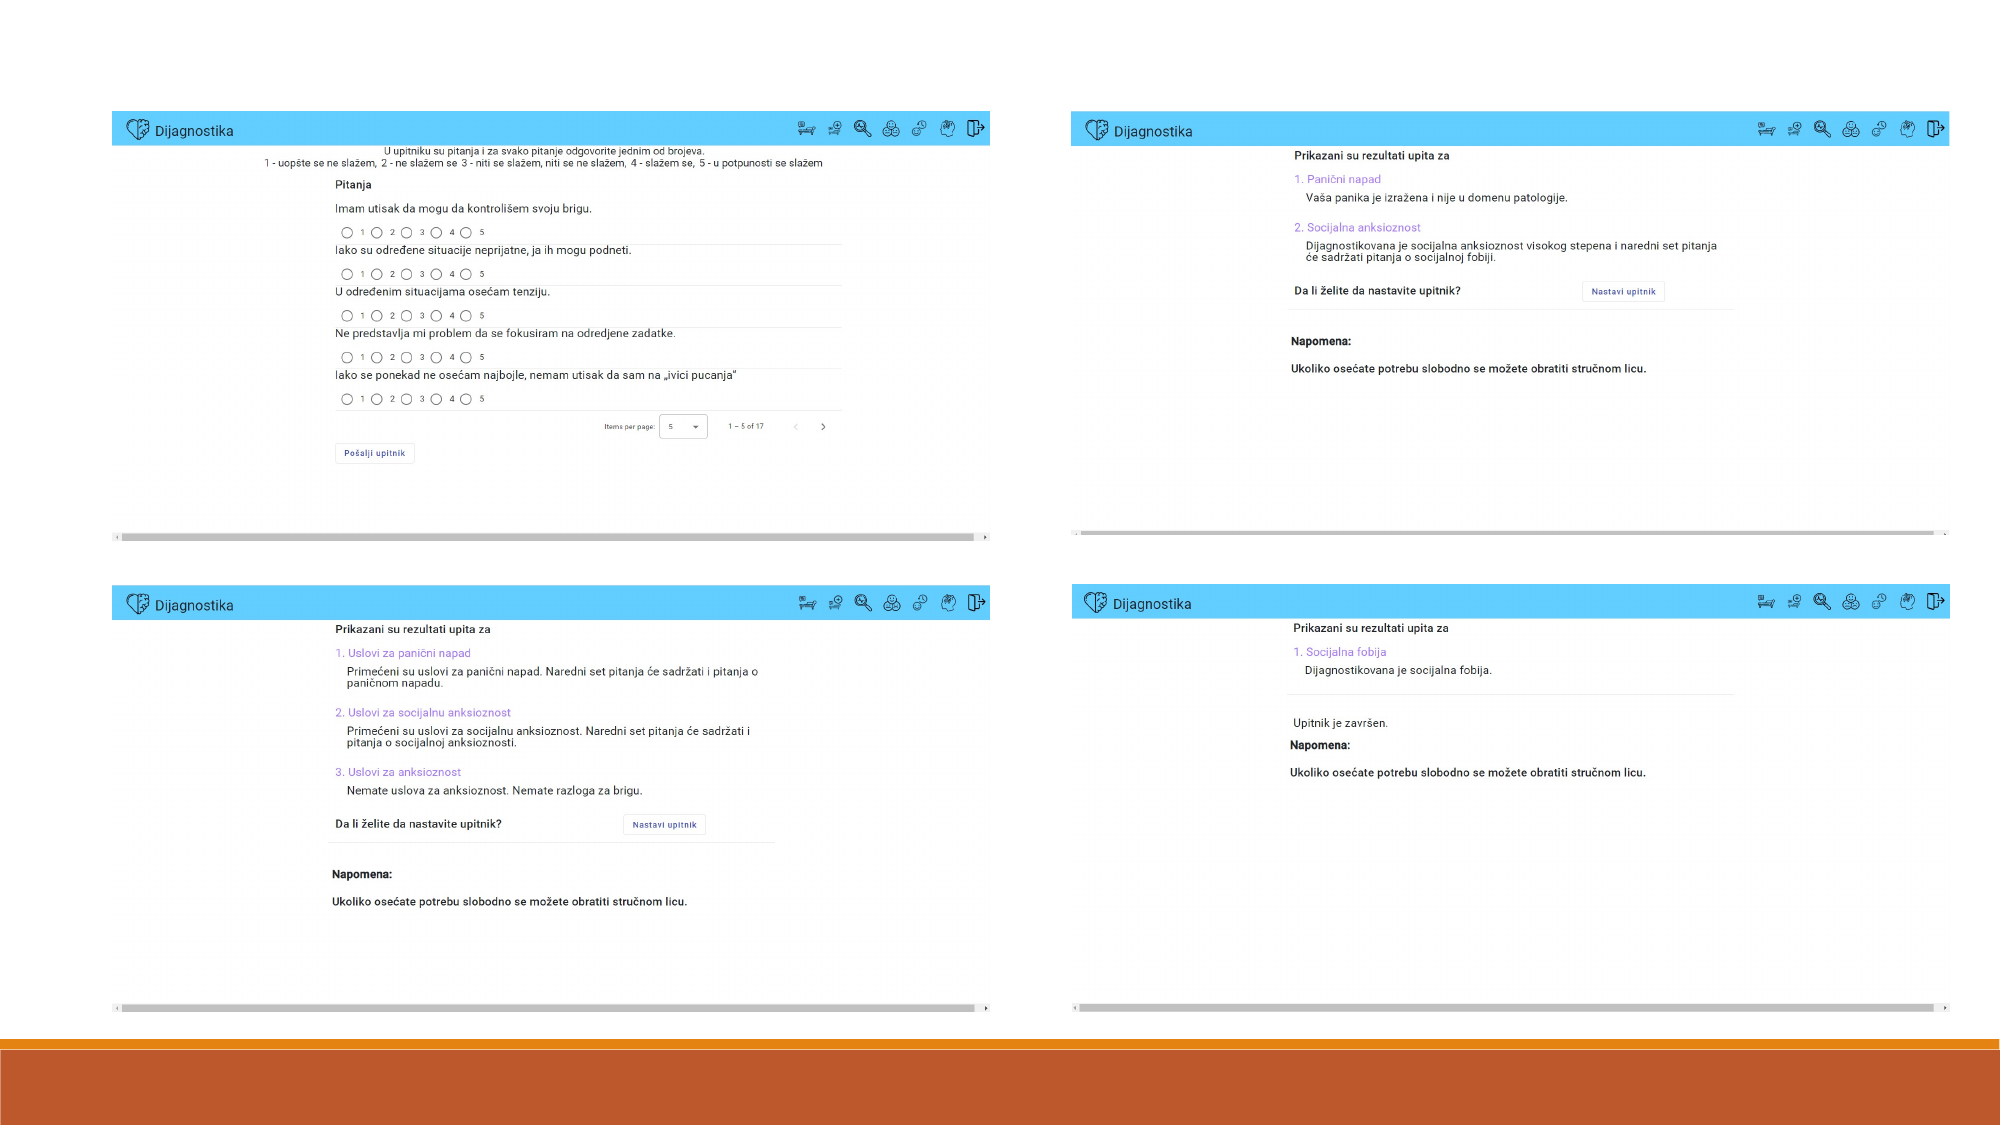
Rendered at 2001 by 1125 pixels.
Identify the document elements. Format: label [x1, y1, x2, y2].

list [112, 111, 990, 542]
list [112, 583, 990, 1012]
picture [1070, 111, 1950, 535]
picture [1071, 583, 1951, 1012]
